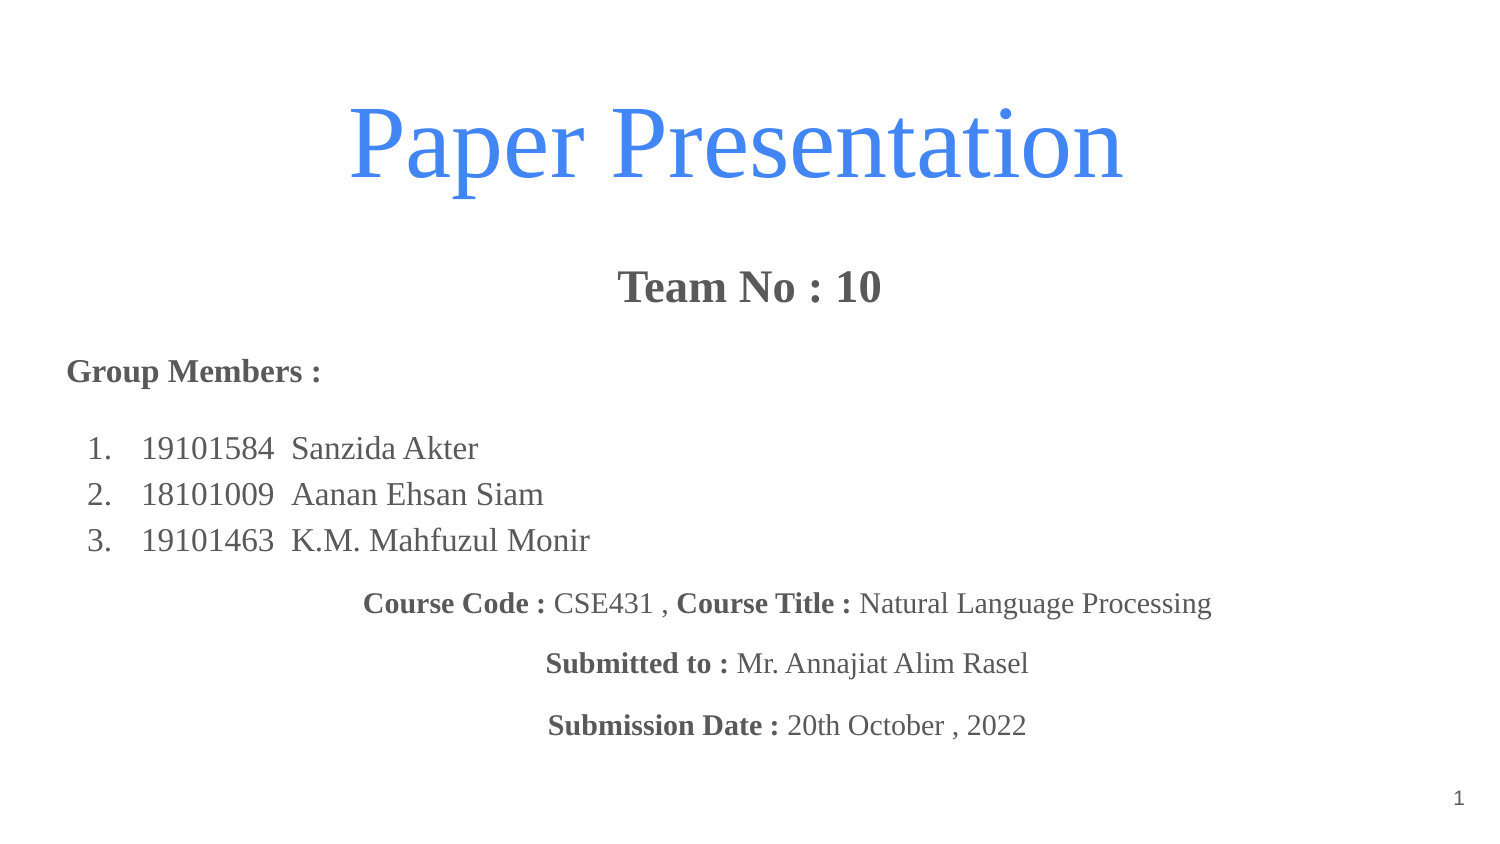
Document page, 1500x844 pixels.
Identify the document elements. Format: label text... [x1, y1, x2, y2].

slide_number ‹#› [1389, 764, 1480, 830]
subtitle Team No : 10 Group Members : 19101584 Sanzida Akter 18101009 Aanan Ehsan Siam 19101463 K.M. Mahfuzul Monir Course Code : CSE431 , Course Title : Natural Language Processing Submitted to : Mr. Annajiat Alim Rasel Submission Date : 20th October , 2022 [51, 252, 1449, 765]
title Paper Presentation [51, 57, 1449, 214]
